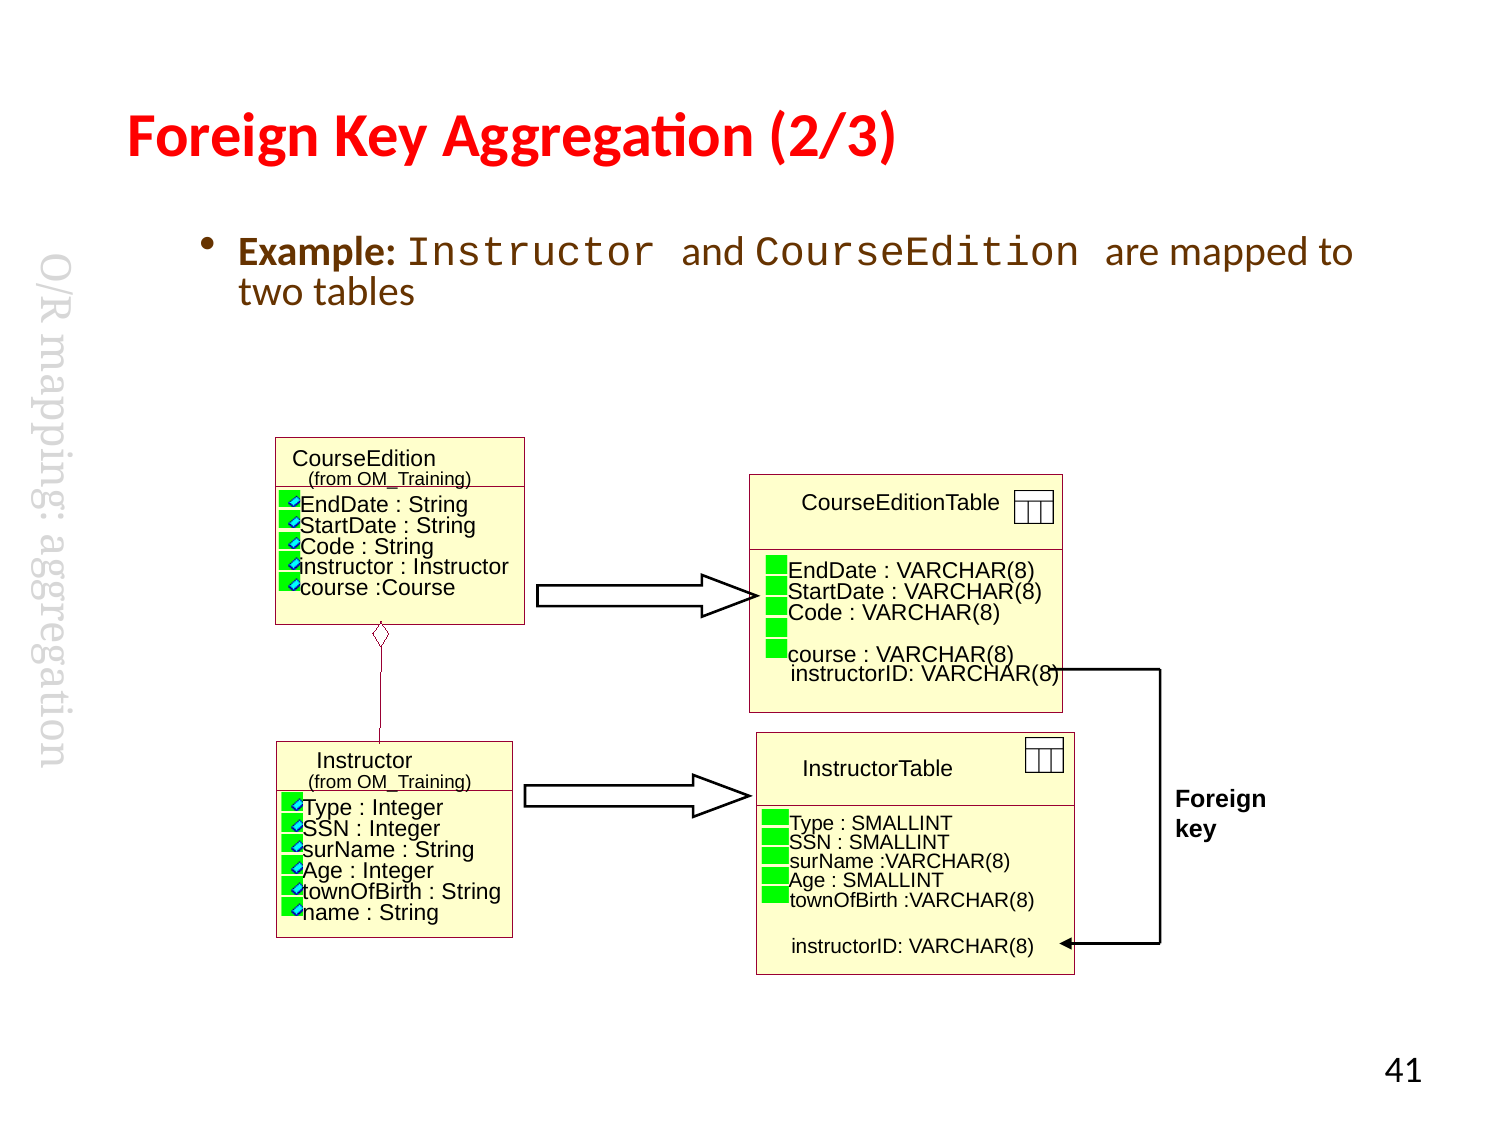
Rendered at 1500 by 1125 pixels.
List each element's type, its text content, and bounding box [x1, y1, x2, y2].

text_box Code : String [305, 532, 435, 551]
slide_number 41 [1324, 1037, 1438, 1101]
text_box CourseEdition [292, 443, 437, 471]
picture [765, 555, 788, 574]
picture [765, 639, 788, 658]
text_box InstructorTable [802, 753, 954, 782]
text_box [372, 621, 389, 647]
text_box Age : SMALLINT [795, 867, 945, 886]
picture [281, 897, 304, 916]
text_box instructorID: VARCHAR(8) [791, 932, 1035, 958]
text_box SSN : SMALLINT [796, 828, 951, 847]
title Foreign Key Aggregation (2/3) [112, 99, 1351, 163]
picture [761, 828, 789, 845]
text_box [525, 774, 750, 817]
text_box EndDate : VARCHAR(8) [791, 555, 1036, 576]
picture [278, 510, 301, 528]
picture [281, 792, 304, 811]
picture [765, 618, 788, 637]
text_box [537, 574, 757, 617]
text_box surName :VARCHAR(8) [795, 847, 1017, 873]
text_box [276, 790, 513, 938]
text_box Type : Integer [307, 792, 444, 820]
text_box (from OM_Training) [308, 466, 472, 490]
text_box [756, 732, 1075, 805]
text_box Code : VARCHAR(8) [792, 597, 1001, 626]
picture [761, 886, 789, 903]
text_box Foreign key [1160, 774, 1325, 850]
text_box course :Course [299, 572, 456, 601]
list Example: Instructor and CourseEdition are mapped to two tables [184, 225, 1426, 328]
text_box [276, 741, 513, 790]
picture [278, 572, 301, 591]
text_box StartDate : VARCHAR(8) [792, 576, 1043, 605]
picture [278, 551, 301, 570]
text_box [749, 474, 1063, 549]
text_box StartDate : String [305, 510, 477, 539]
picture [281, 813, 304, 832]
picture [1014, 489, 1054, 525]
text_box SSN : Integer [309, 813, 441, 834]
text_box (from OM_Training) [308, 769, 472, 792]
picture [278, 531, 301, 549]
text_box [275, 486, 525, 625]
text_box [275, 437, 525, 486]
text_box [749, 549, 1063, 713]
picture [765, 576, 788, 595]
text_box [756, 805, 1075, 975]
picture [278, 489, 301, 507]
text_box EndDate : String [304, 490, 469, 510]
text_box course : VARCHAR(8) [793, 639, 1015, 658]
text_box O/R mapping: aggregation [9, 237, 91, 900]
text_box townOfBirth : String [309, 876, 502, 905]
text_box Age : Integer [309, 855, 435, 876]
picture [761, 847, 789, 865]
text_box Type : SMALLINT [794, 809, 954, 835]
picture [761, 808, 789, 826]
text_box [1059, 937, 1161, 950]
text_box instructor : Instructor [305, 551, 510, 580]
text_box Instructor [316, 745, 413, 769]
text_box surName : String [308, 834, 476, 863]
picture [281, 834, 304, 853]
picture [1024, 737, 1064, 773]
picture [765, 597, 788, 616]
text_box townOfBirth :VARCHAR(8) [789, 886, 1035, 912]
picture [761, 866, 789, 884]
picture [281, 876, 304, 895]
text_box instructorID: VARCHAR(8) [790, 658, 1061, 687]
text_box name : String [302, 897, 440, 926]
text_box CourseEditionTable [801, 487, 1001, 516]
picture [281, 855, 304, 874]
